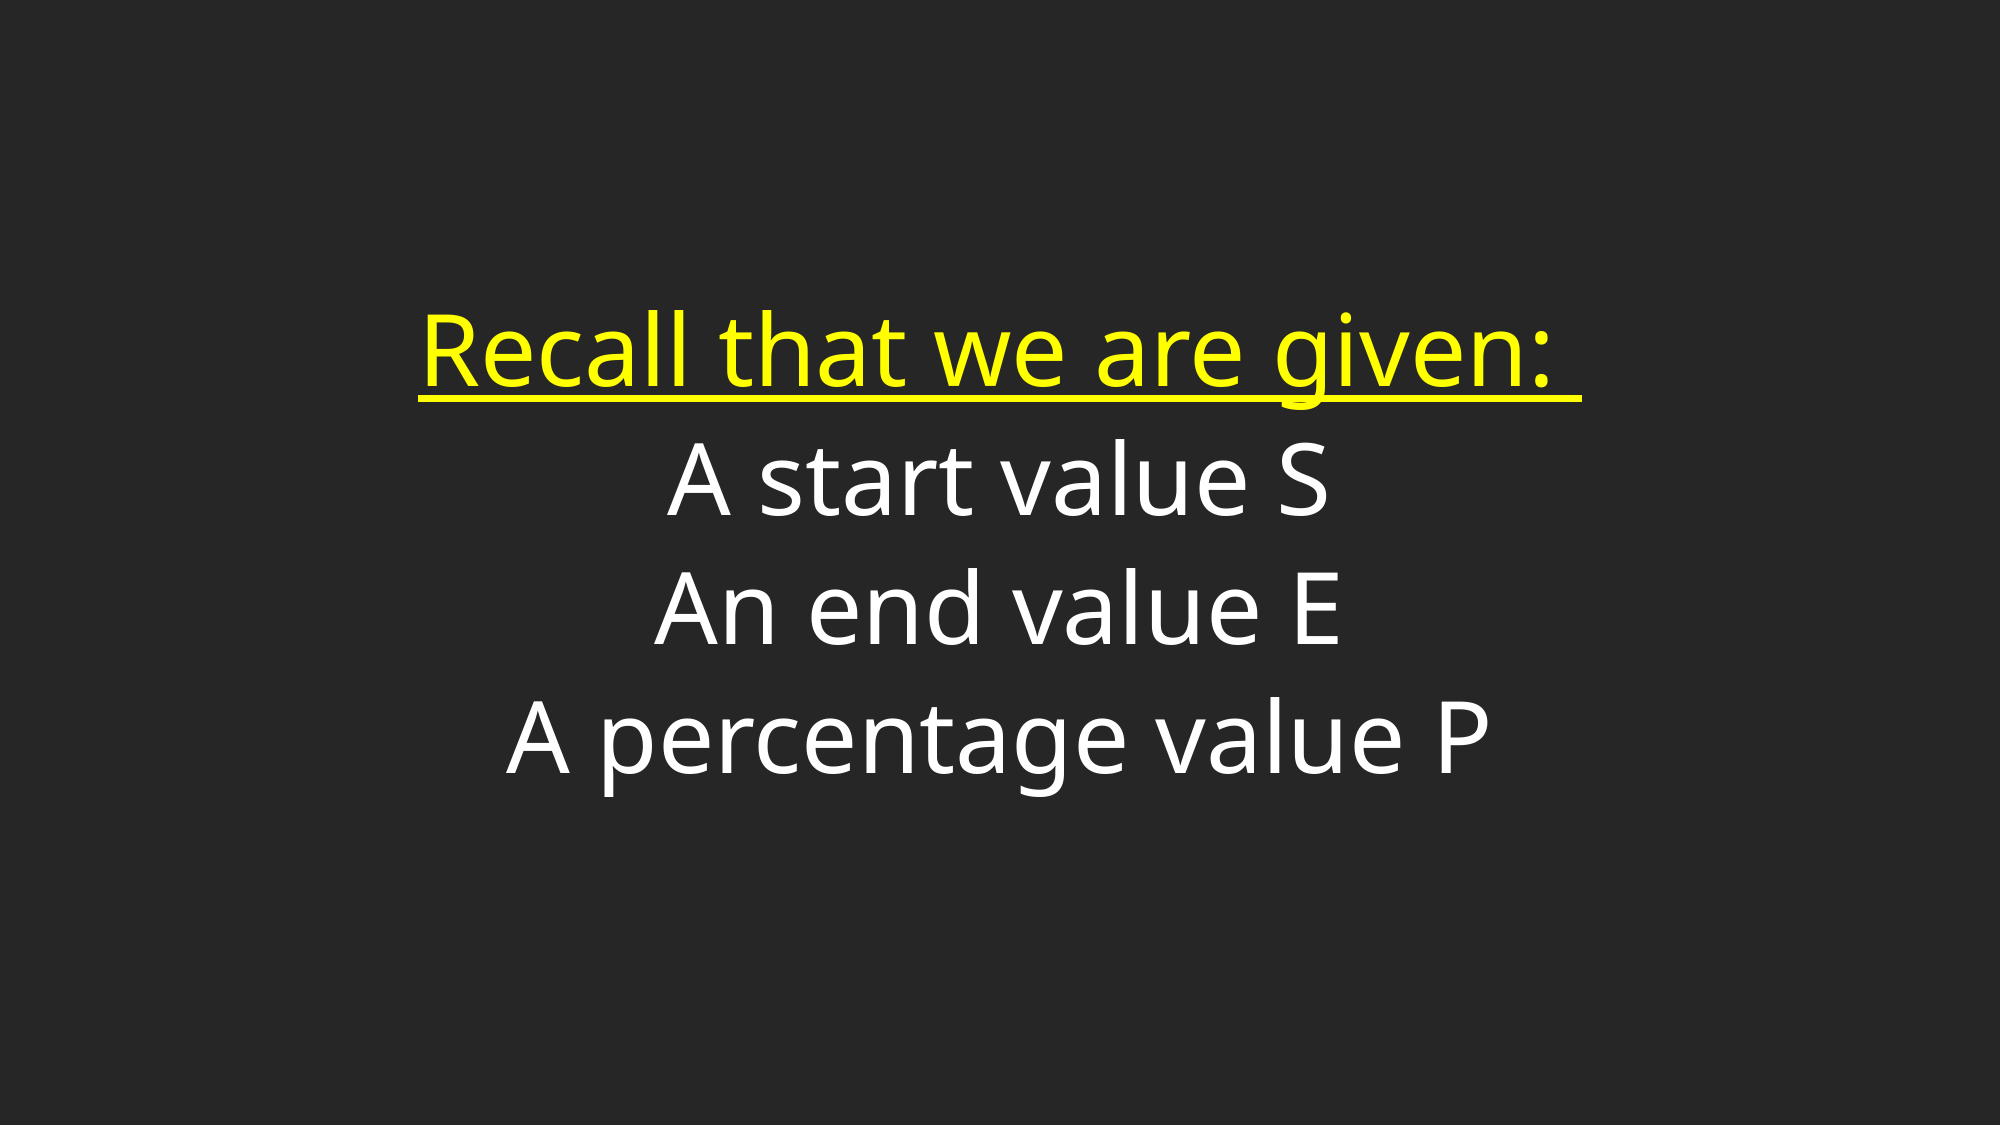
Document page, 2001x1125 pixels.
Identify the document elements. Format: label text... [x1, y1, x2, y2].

list Recall that we are given: A start value S An end value E A percentage value P [180, 293, 1820, 1028]
